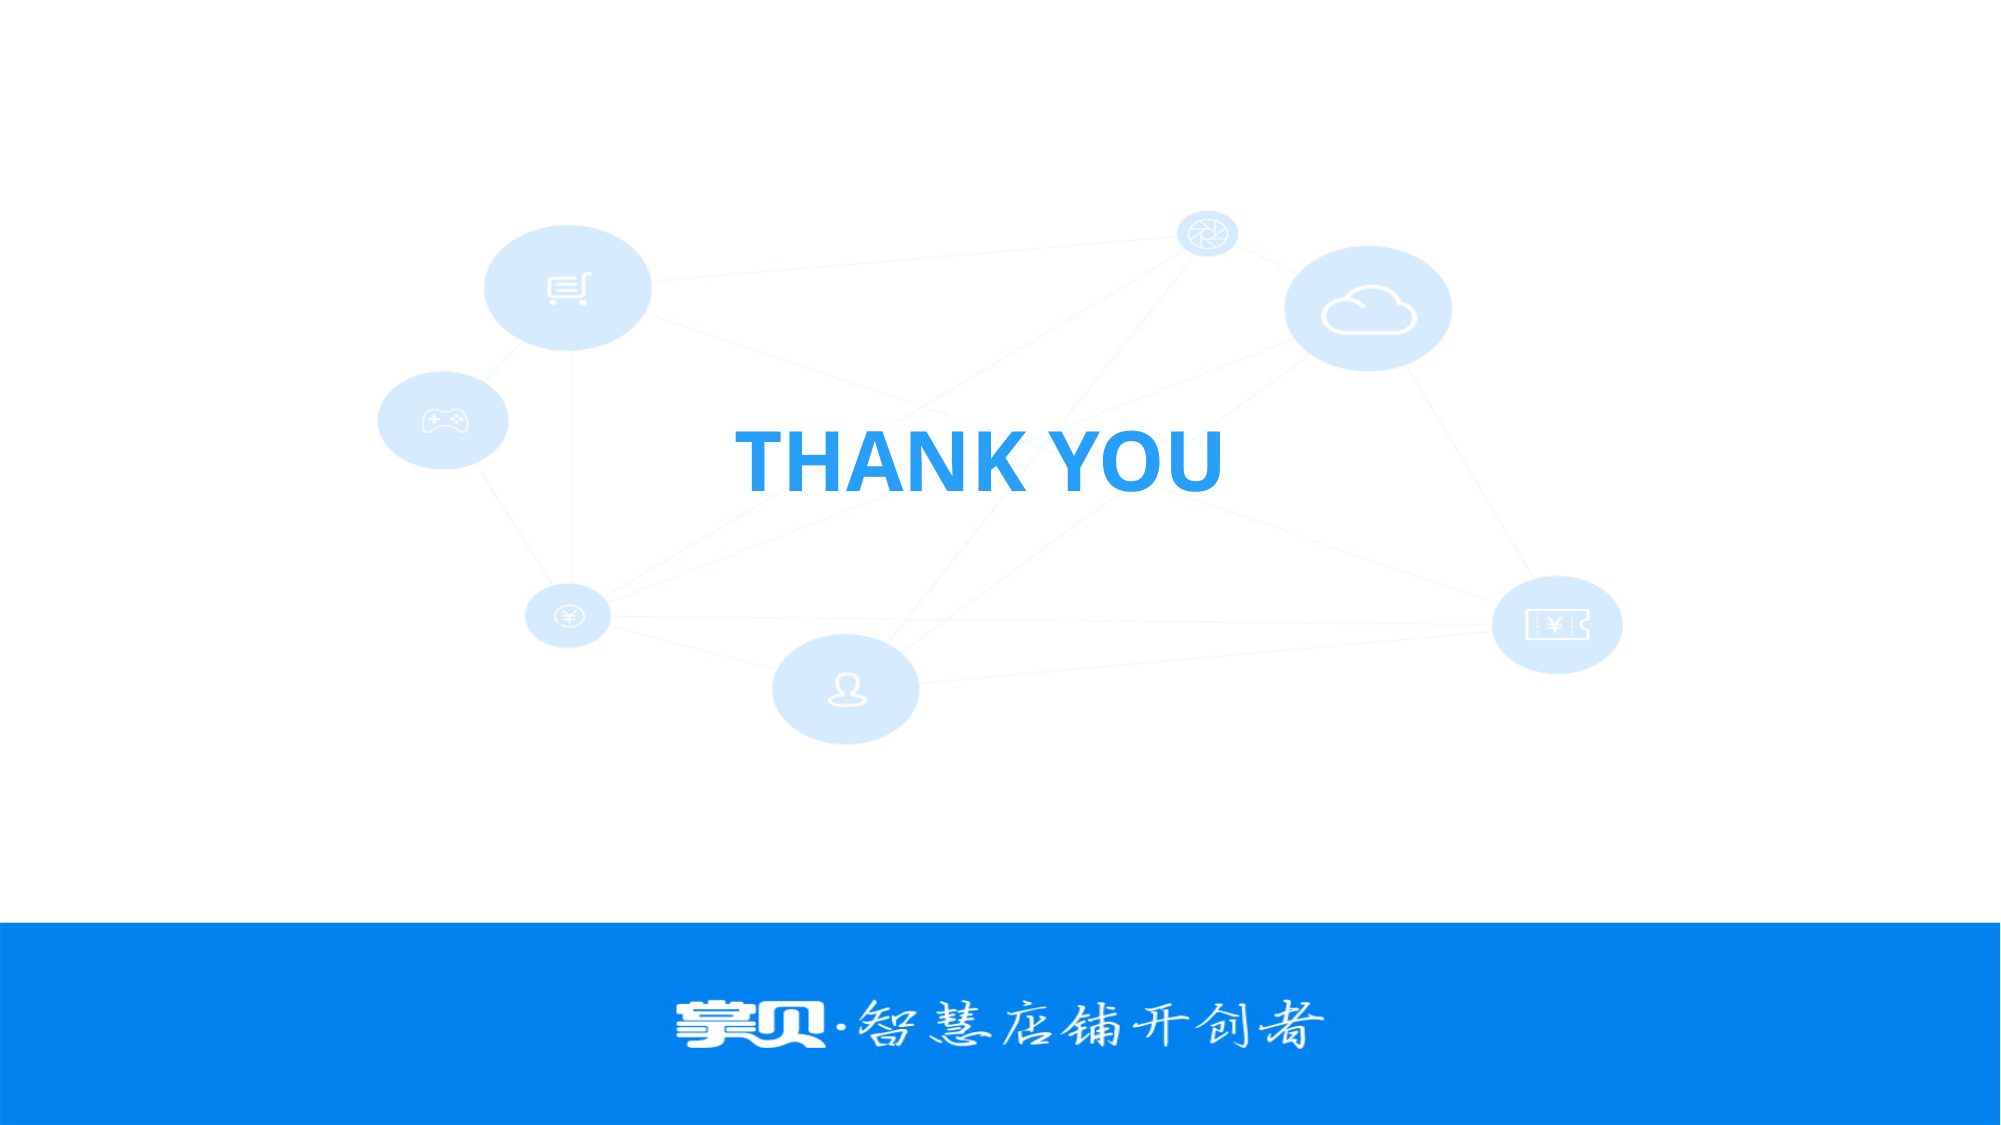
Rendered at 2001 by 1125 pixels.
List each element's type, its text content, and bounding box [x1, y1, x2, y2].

picture [0, 0, 2001, 1125]
text_box THANK YOU [719, 400, 1244, 516]
